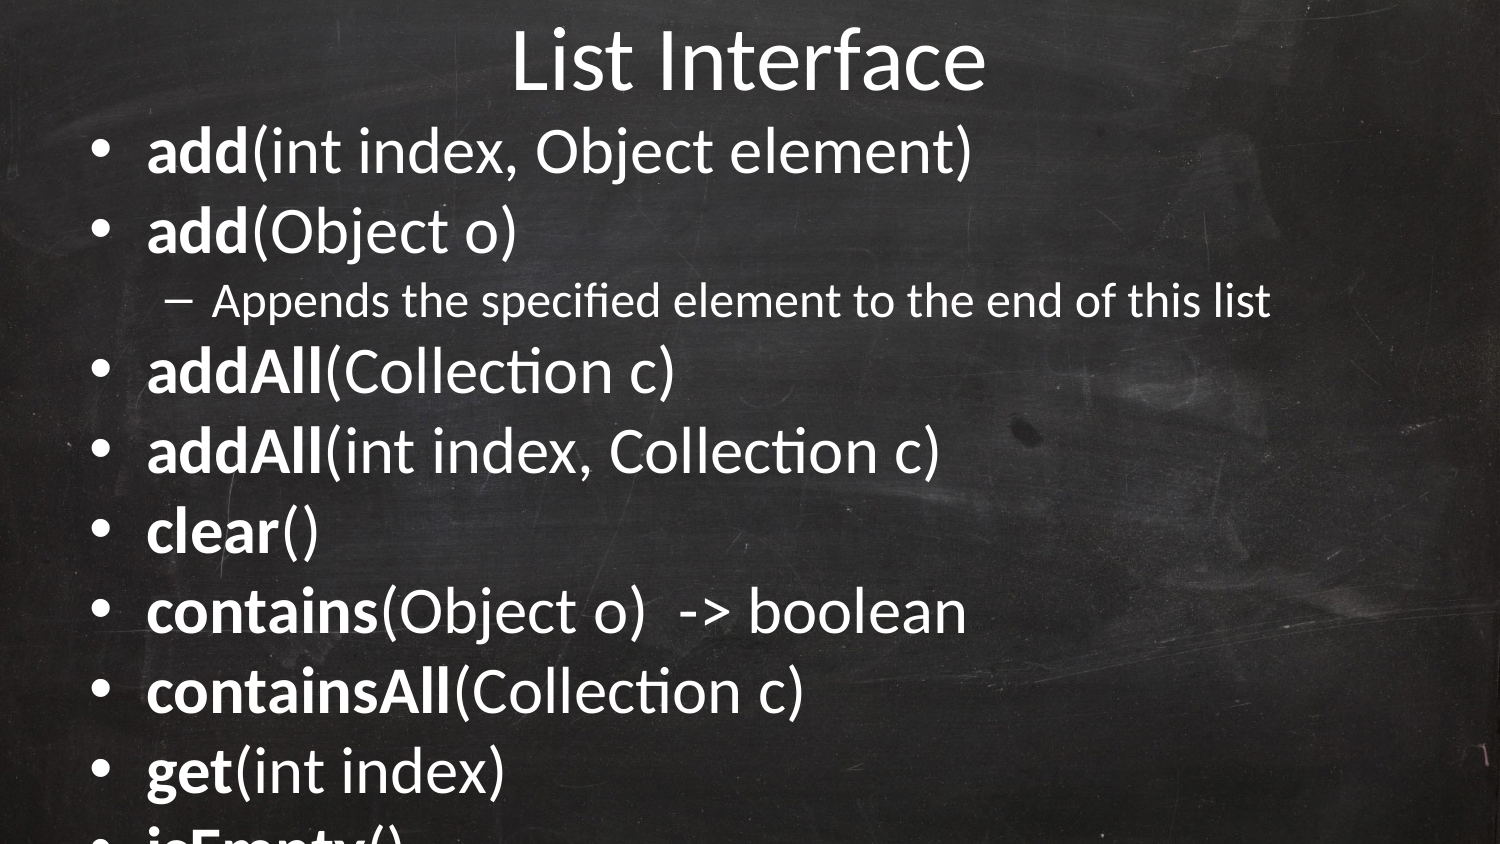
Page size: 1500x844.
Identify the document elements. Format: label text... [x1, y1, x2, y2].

text_box add(int index, Object element) add(Object o) Appends the specified element to the end of this list addAll(Collection c) addAll(int index, Collection c) clear() contains(Object o) -> boolean containsAll(Collection c) get(int index) isEmpty() [74, 99, 1425, 657]
picture [0, 0, 1500, 844]
text_box List Interface [74, 0, 1425, 99]
